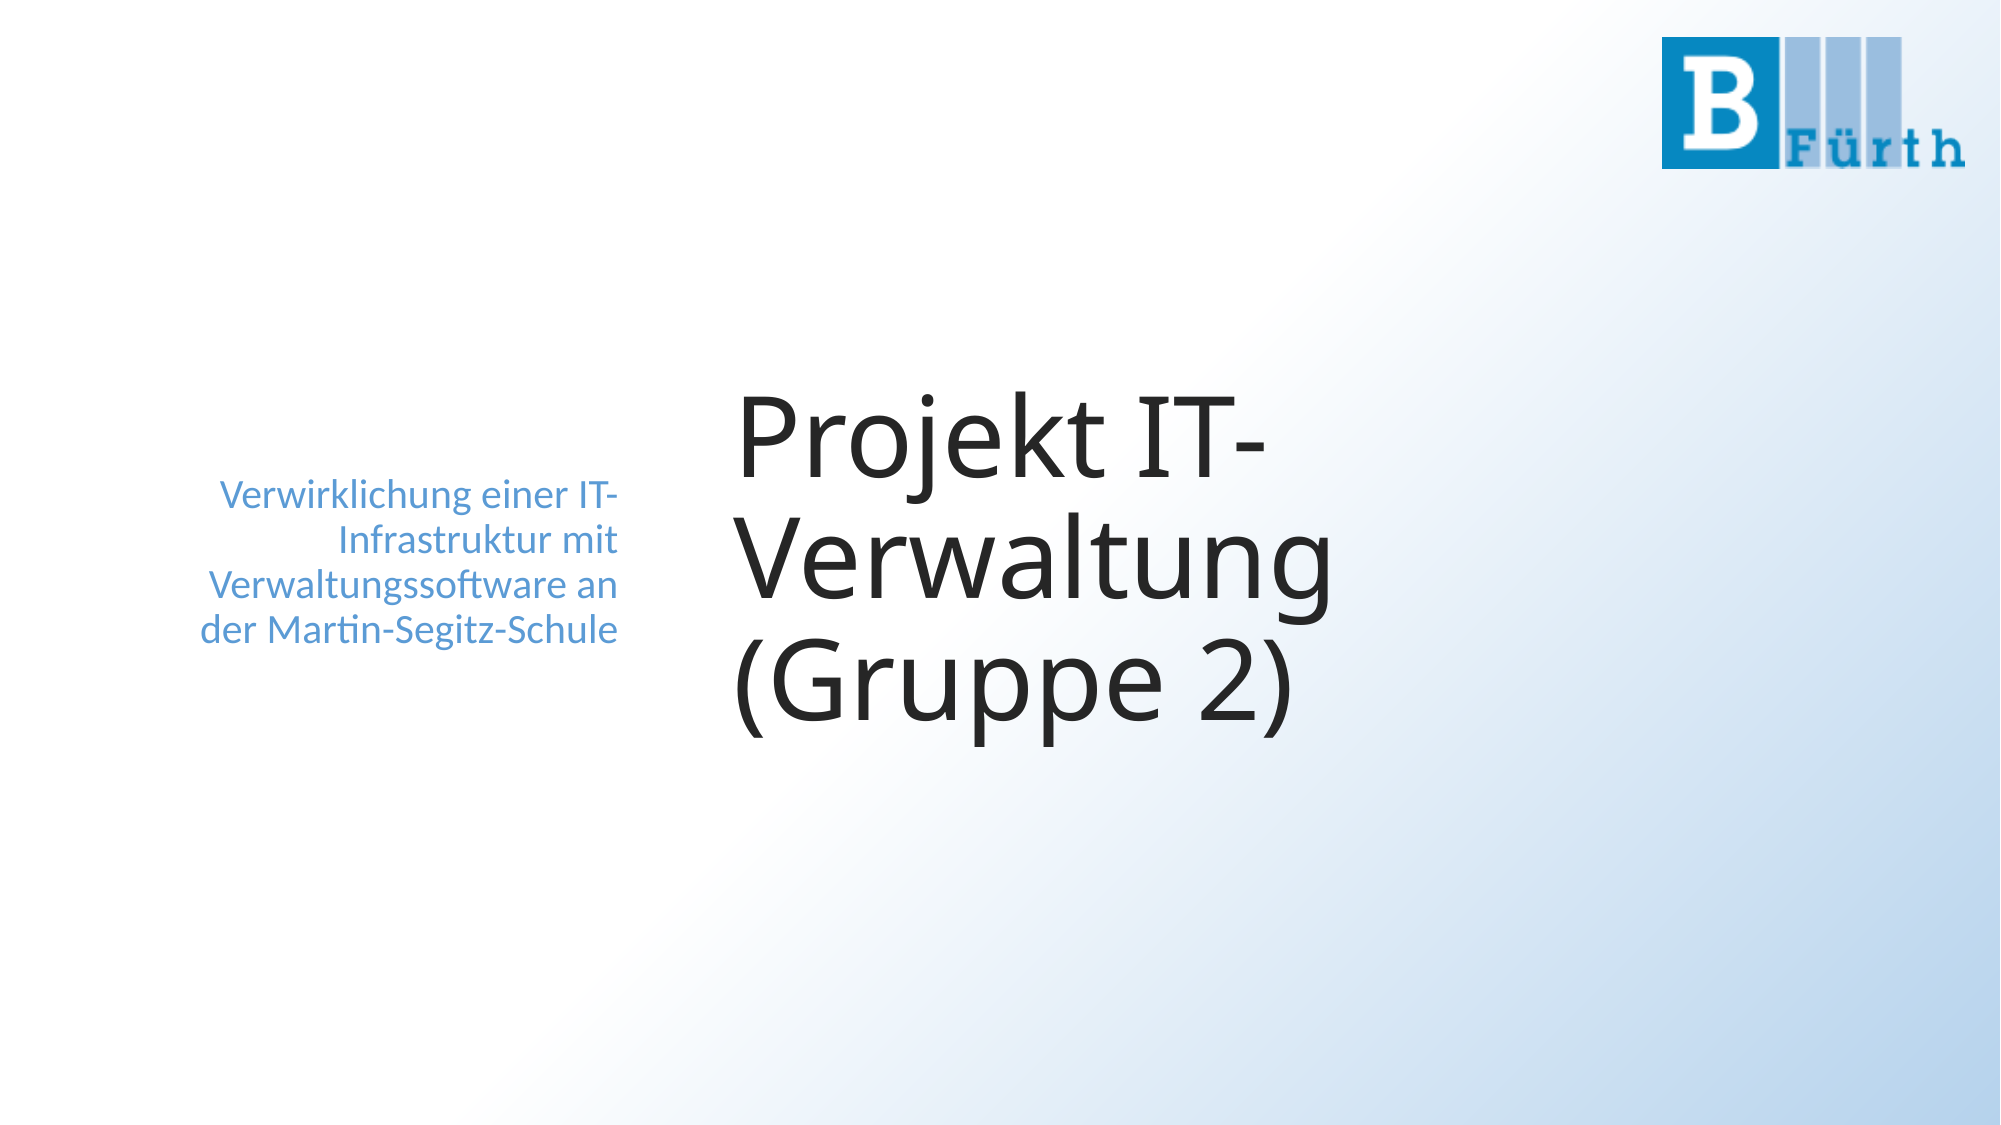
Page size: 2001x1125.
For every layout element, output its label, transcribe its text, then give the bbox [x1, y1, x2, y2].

picture [1779, 37, 1965, 169]
subtitle Verwirklichung einer IT-Infrastruktur mit Verwaltungssoftware an der Martin-Segitz-Schule [167, 158, 634, 967]
picture [1684, 55, 1759, 150]
title Projekt IT-Verwaltung (Gruppe 2) [718, 158, 1829, 967]
